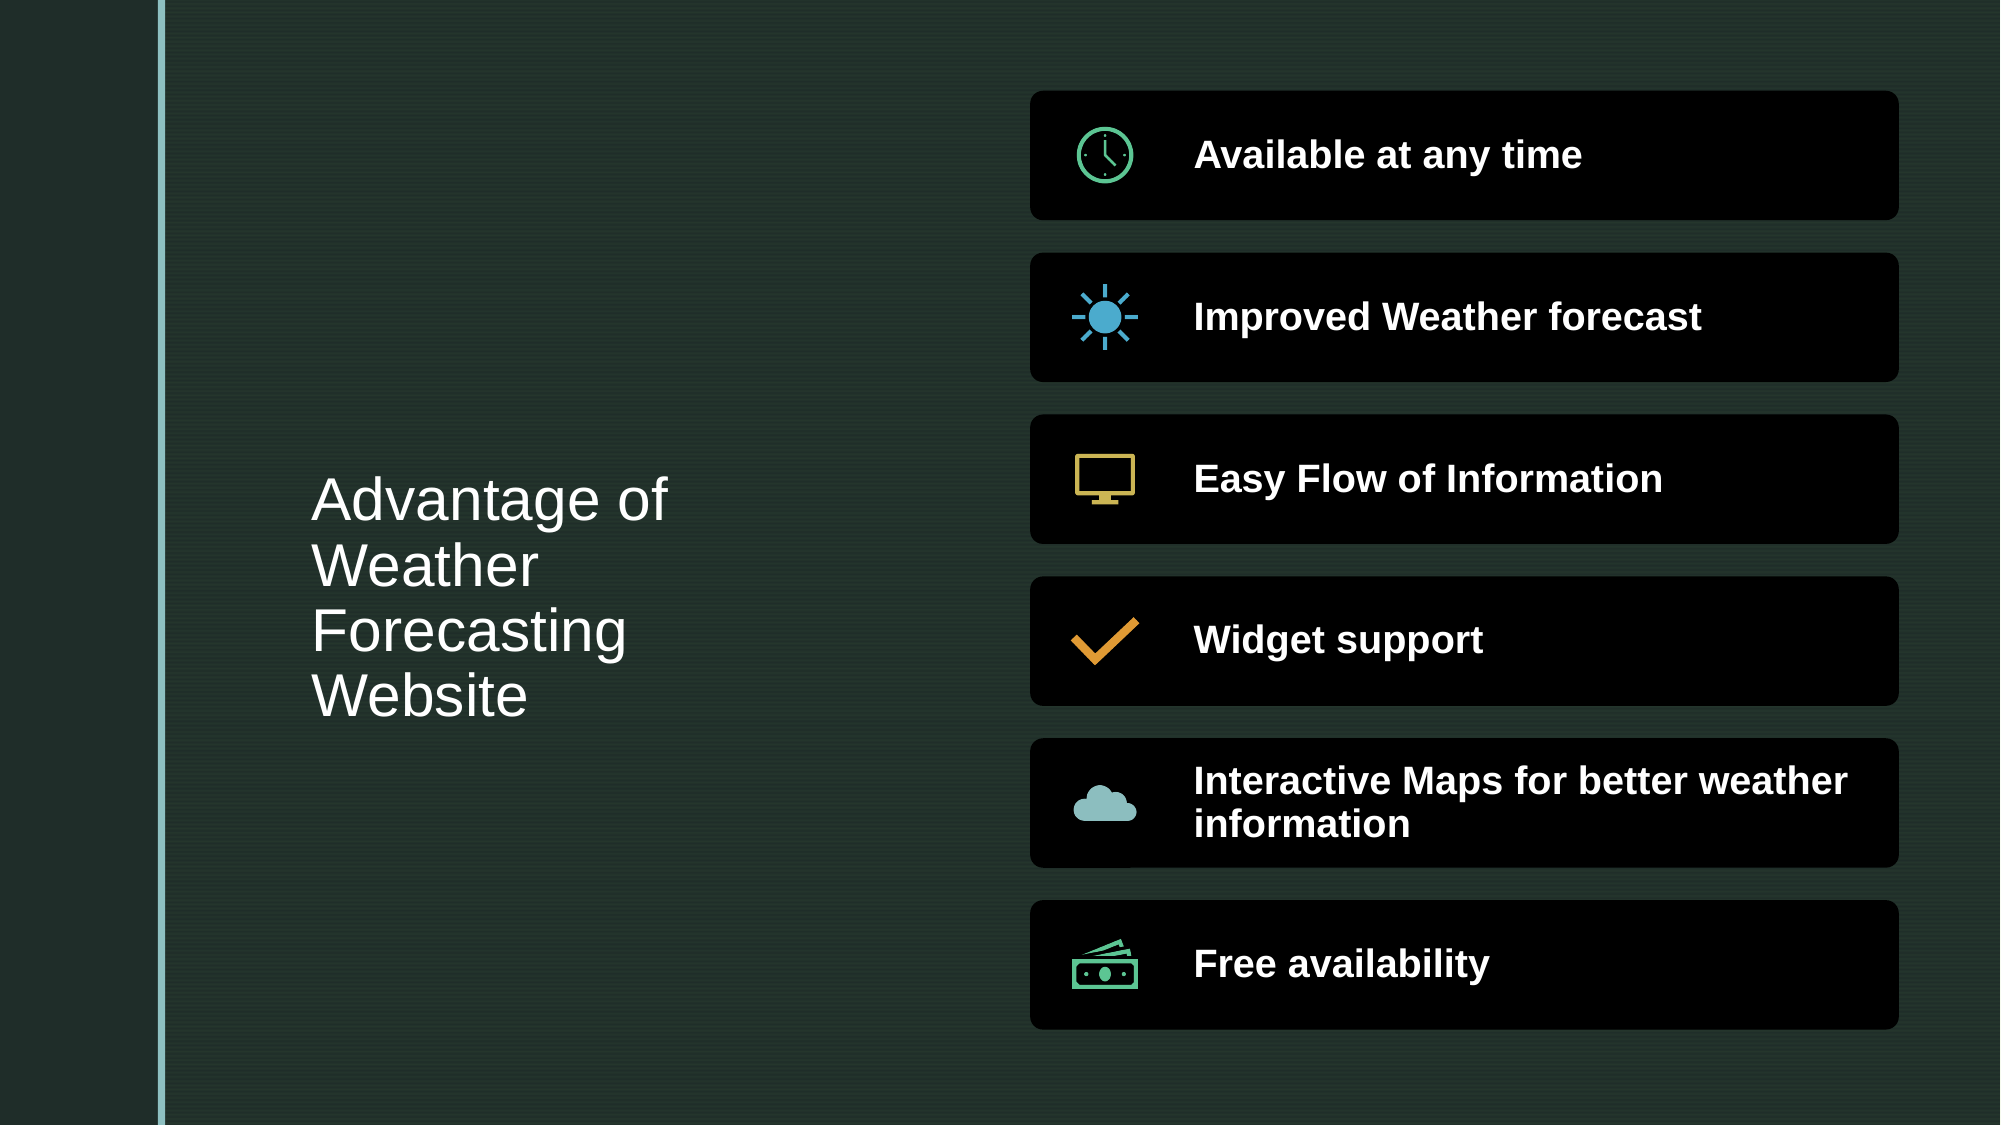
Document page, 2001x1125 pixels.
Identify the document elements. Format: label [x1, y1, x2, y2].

picture [0, 0, 2001, 1125]
list [1029, 90, 1900, 1031]
